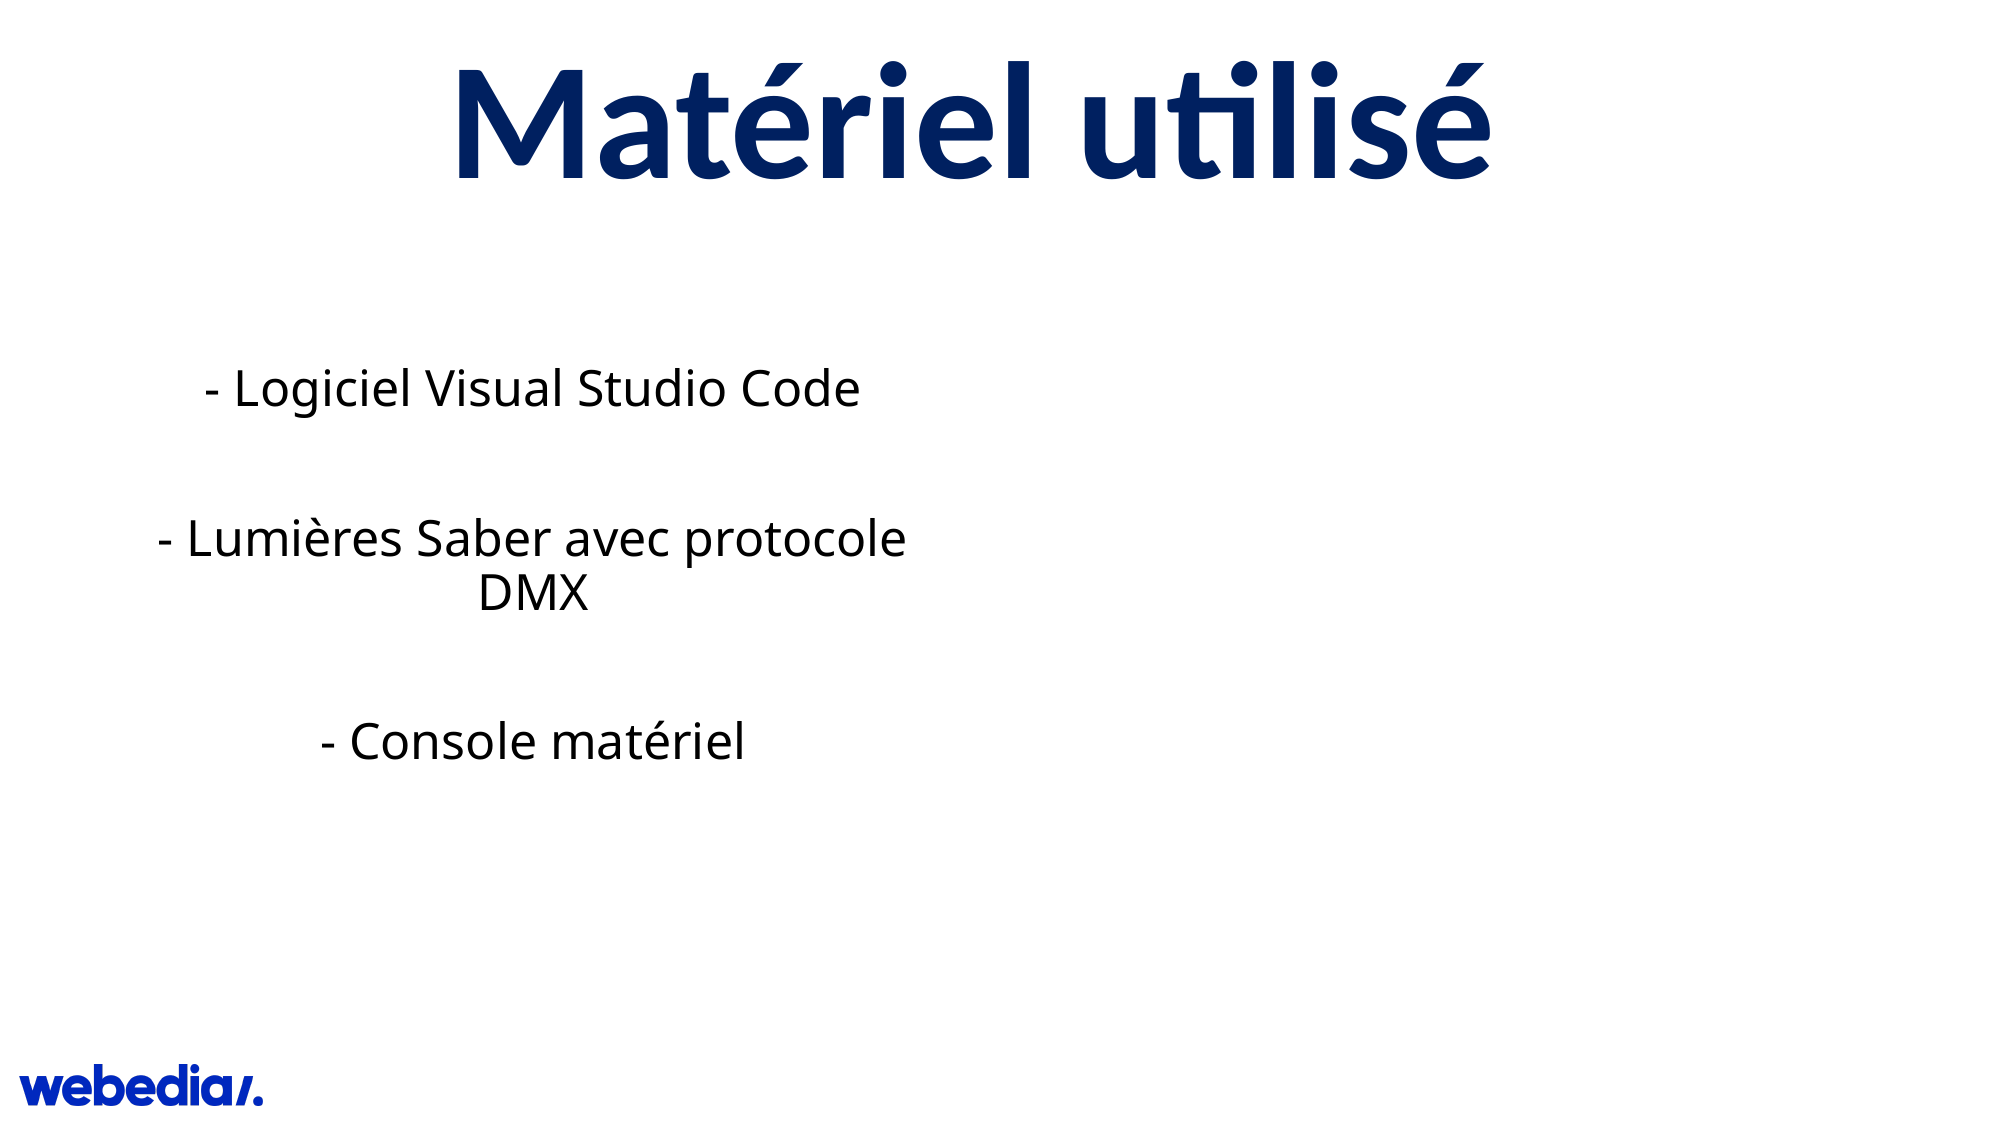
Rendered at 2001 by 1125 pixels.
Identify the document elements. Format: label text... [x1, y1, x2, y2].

subtitle Matériel utilisé [433, 75, 1589, 230]
subtitle - Logiciel Visual Studio Code - Lumières Saber avec protocole DMX - Console matériel [140, 348, 926, 472]
picture [19, 1064, 263, 1106]
